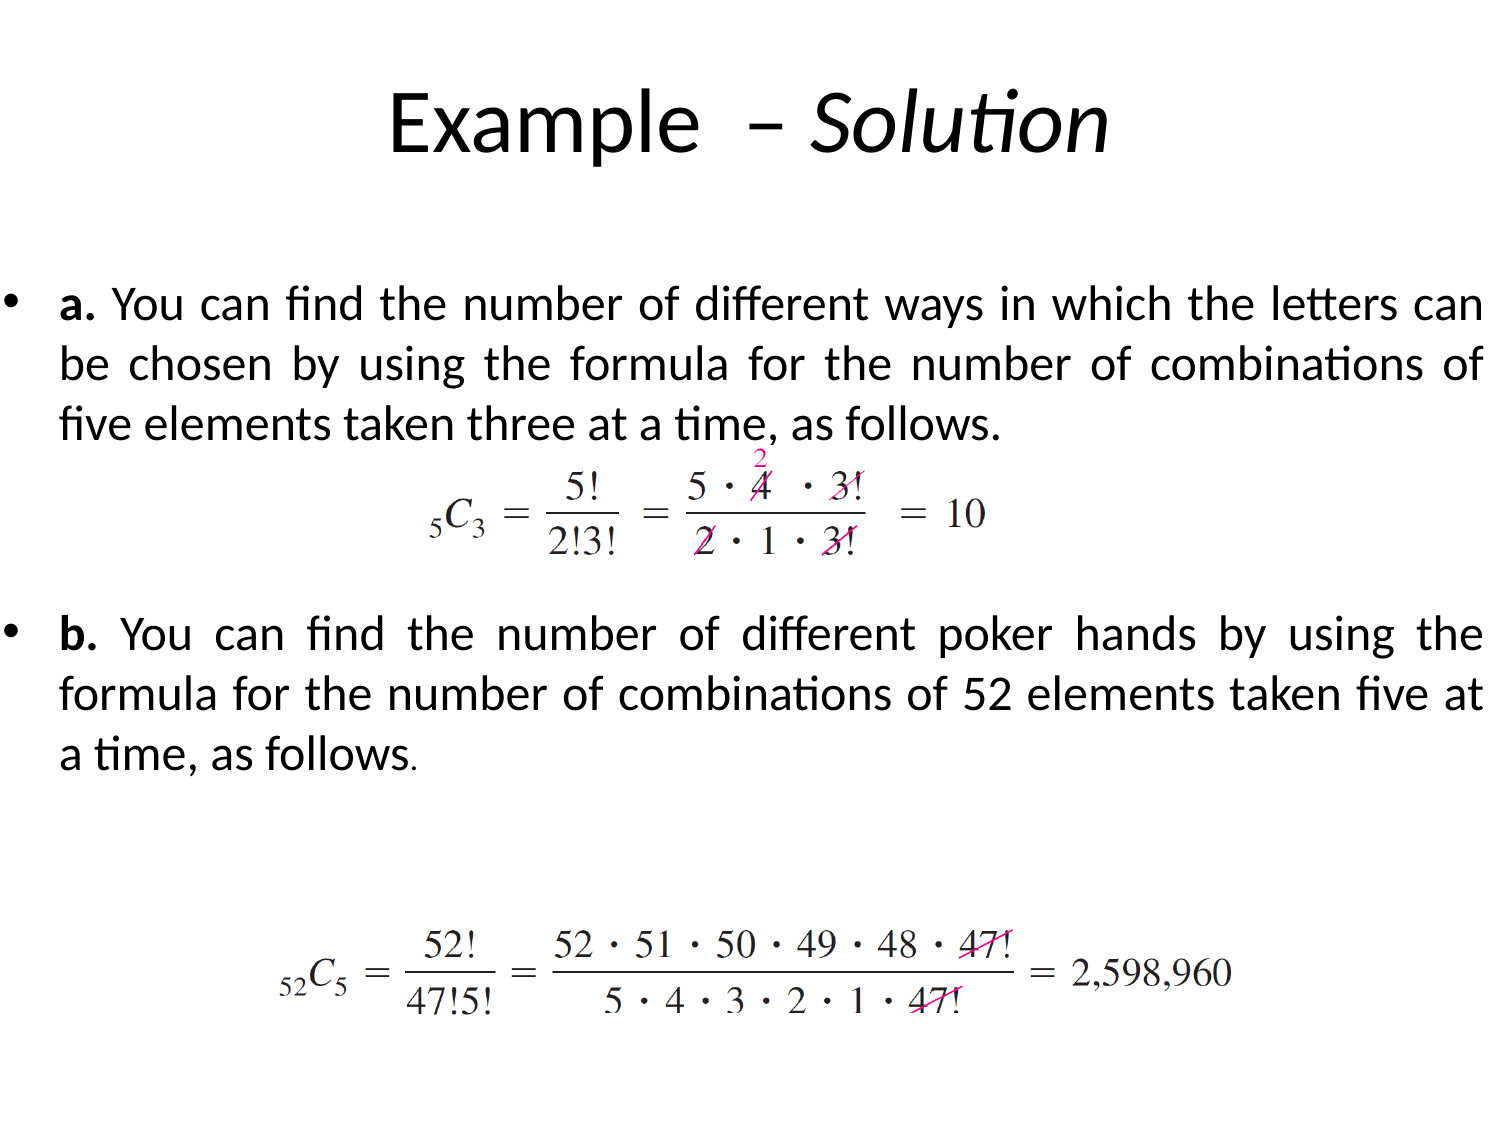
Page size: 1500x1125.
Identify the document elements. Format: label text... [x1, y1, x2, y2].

picture [893, 444, 994, 558]
list a. You can find the number of different ways in which the letters can be chosen by using the formula for the number of combinations of five elements taken three at a time, as follows. b. You can find the number of different poker hands by using the formula for the number of combinations of 52 elements taken five at a time, as follows. [0, 262, 1500, 1125]
picture [418, 444, 632, 571]
title Example – Solution [0, 0, 1500, 233]
picture [262, 924, 1240, 1038]
picture [637, 444, 876, 571]
